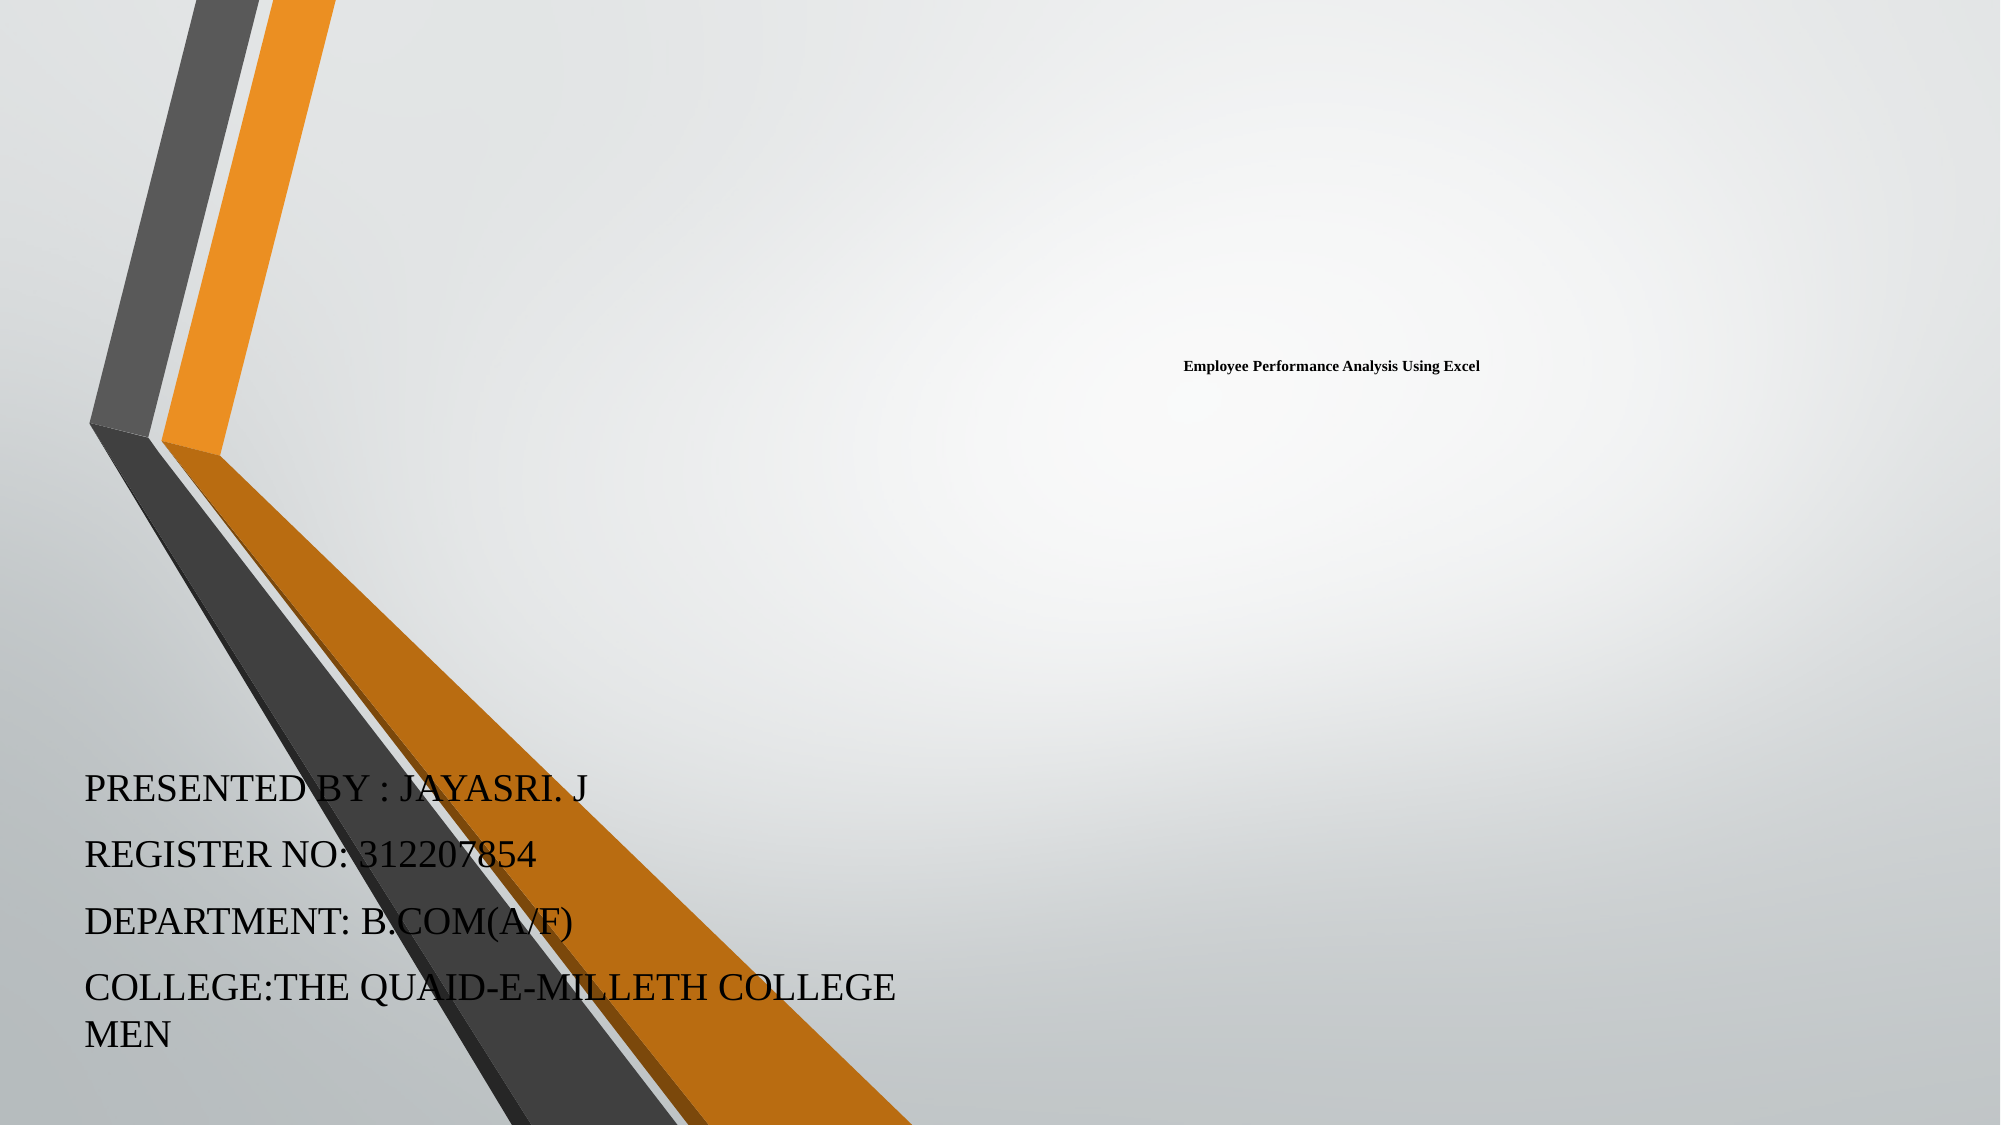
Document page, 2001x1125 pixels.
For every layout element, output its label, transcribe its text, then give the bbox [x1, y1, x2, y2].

subtitle PRESENTED BY : JAYASRI. J REGISTER NO: 312207854 DEPARTMENT: B.COM(A/F) COLLEGE:THE QUAID-E-MILLETH COLLEGE MEN [69, 754, 1000, 1067]
title Employee Performance Analysis Using Excel [221, 214, 1496, 383]
